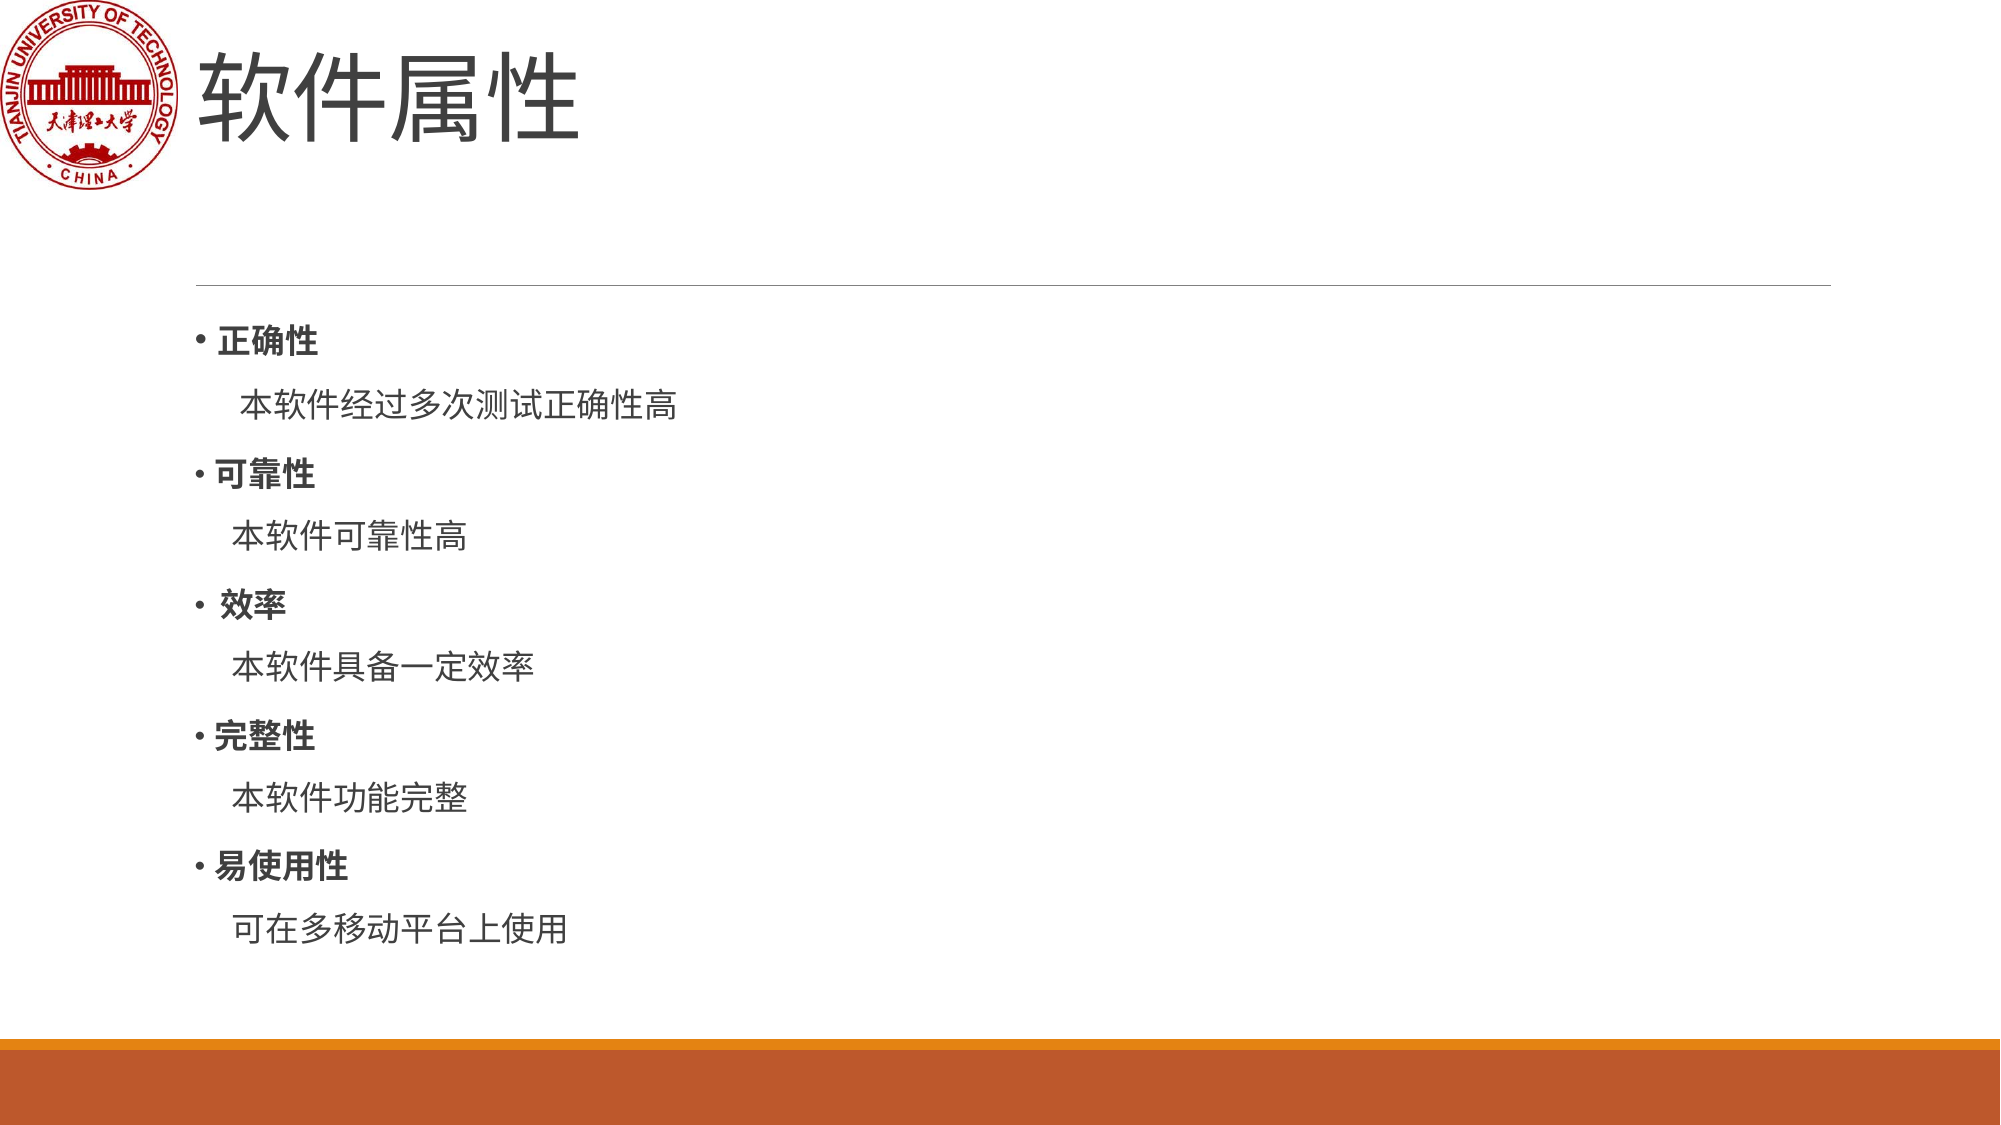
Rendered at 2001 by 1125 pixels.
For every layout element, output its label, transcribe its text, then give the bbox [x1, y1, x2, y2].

list ·正确性 本软件经过多次测试正确性高 ·可靠性 本软件可靠性高 · 效率 本软件具备一定效率 ·完整性 本软件功能完整 ·易使用性 可在多移动平台上使用 [180, 302, 1830, 963]
title 软件属性 [186, 47, 1830, 163]
picture [0, 0, 178, 191]
